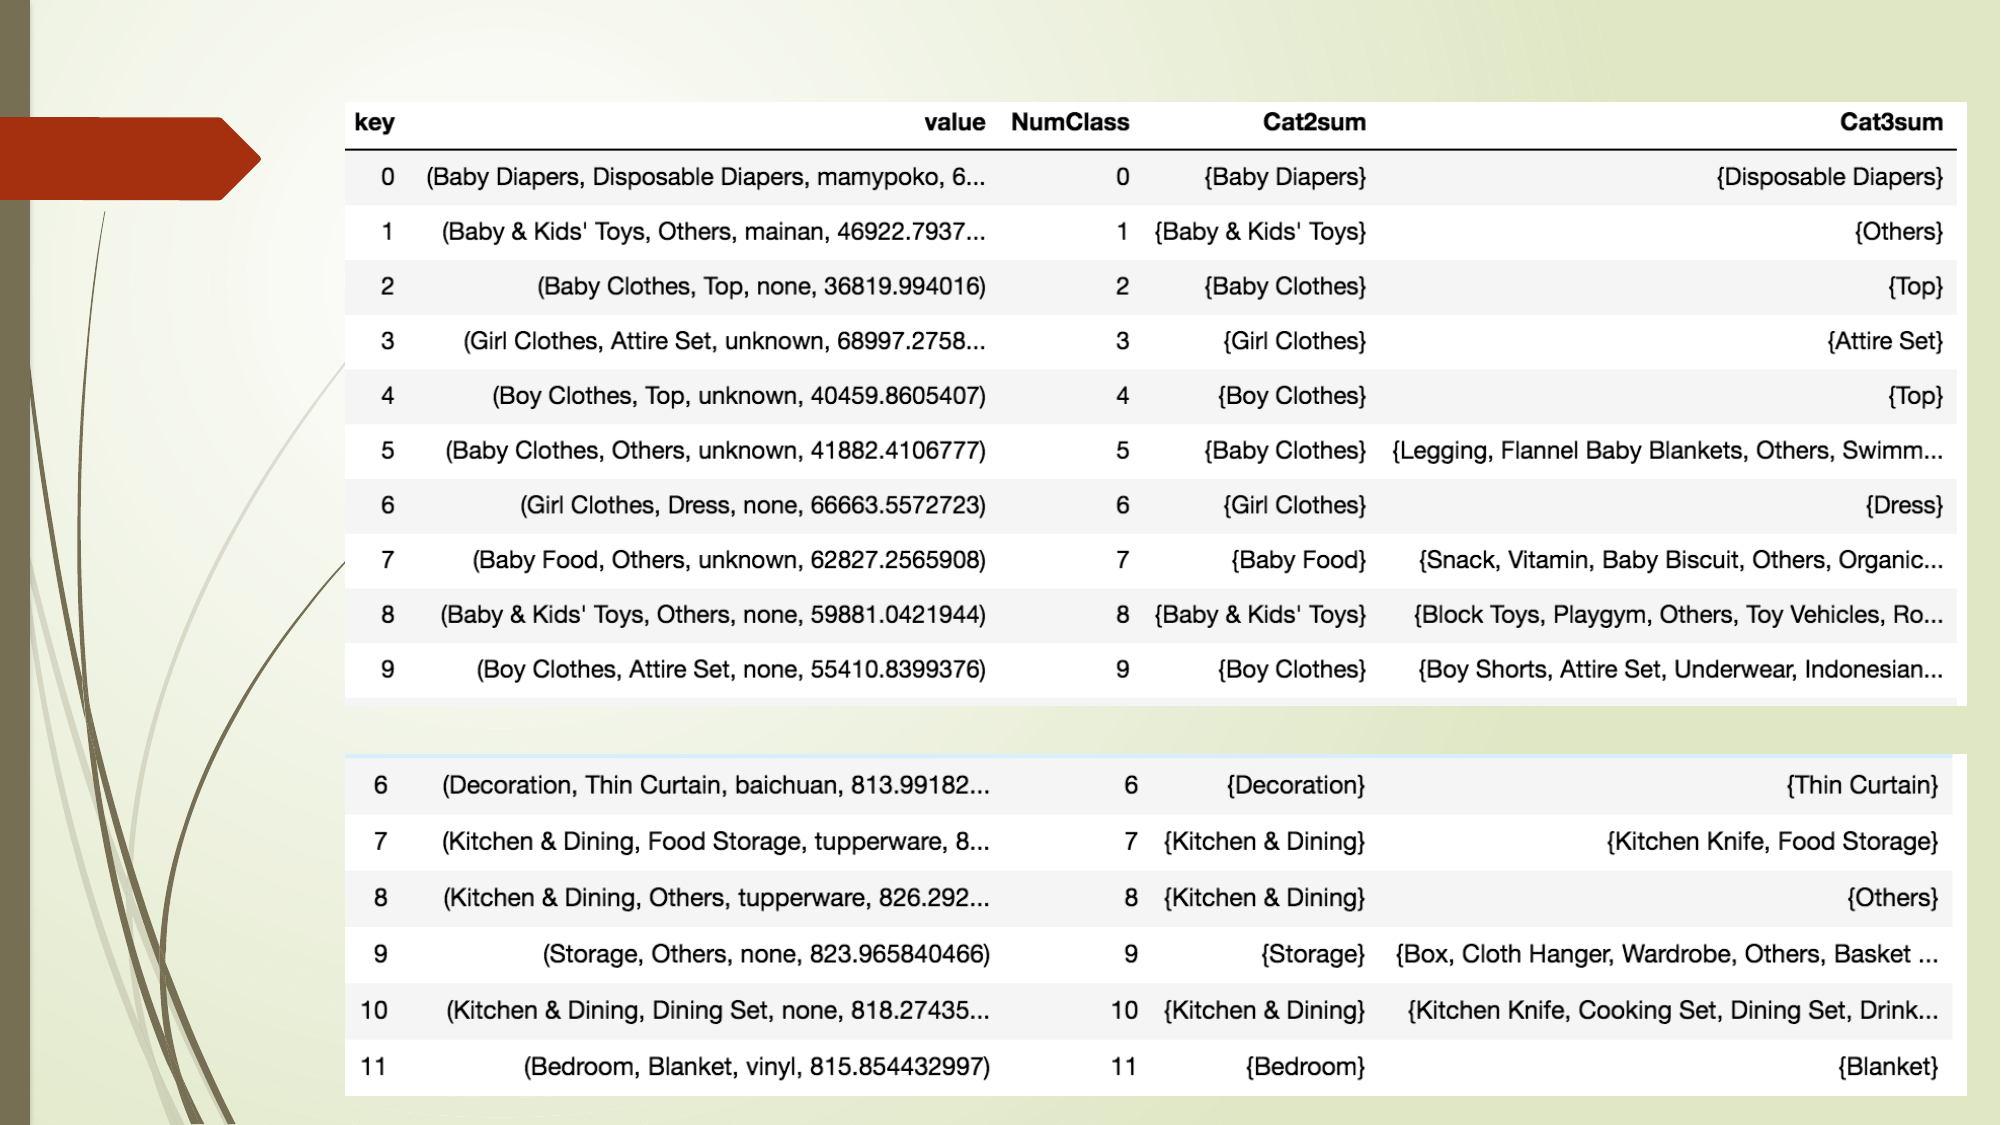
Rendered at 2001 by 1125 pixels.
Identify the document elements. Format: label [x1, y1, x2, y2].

picture [344, 102, 1967, 706]
picture [345, 753, 1967, 1097]
